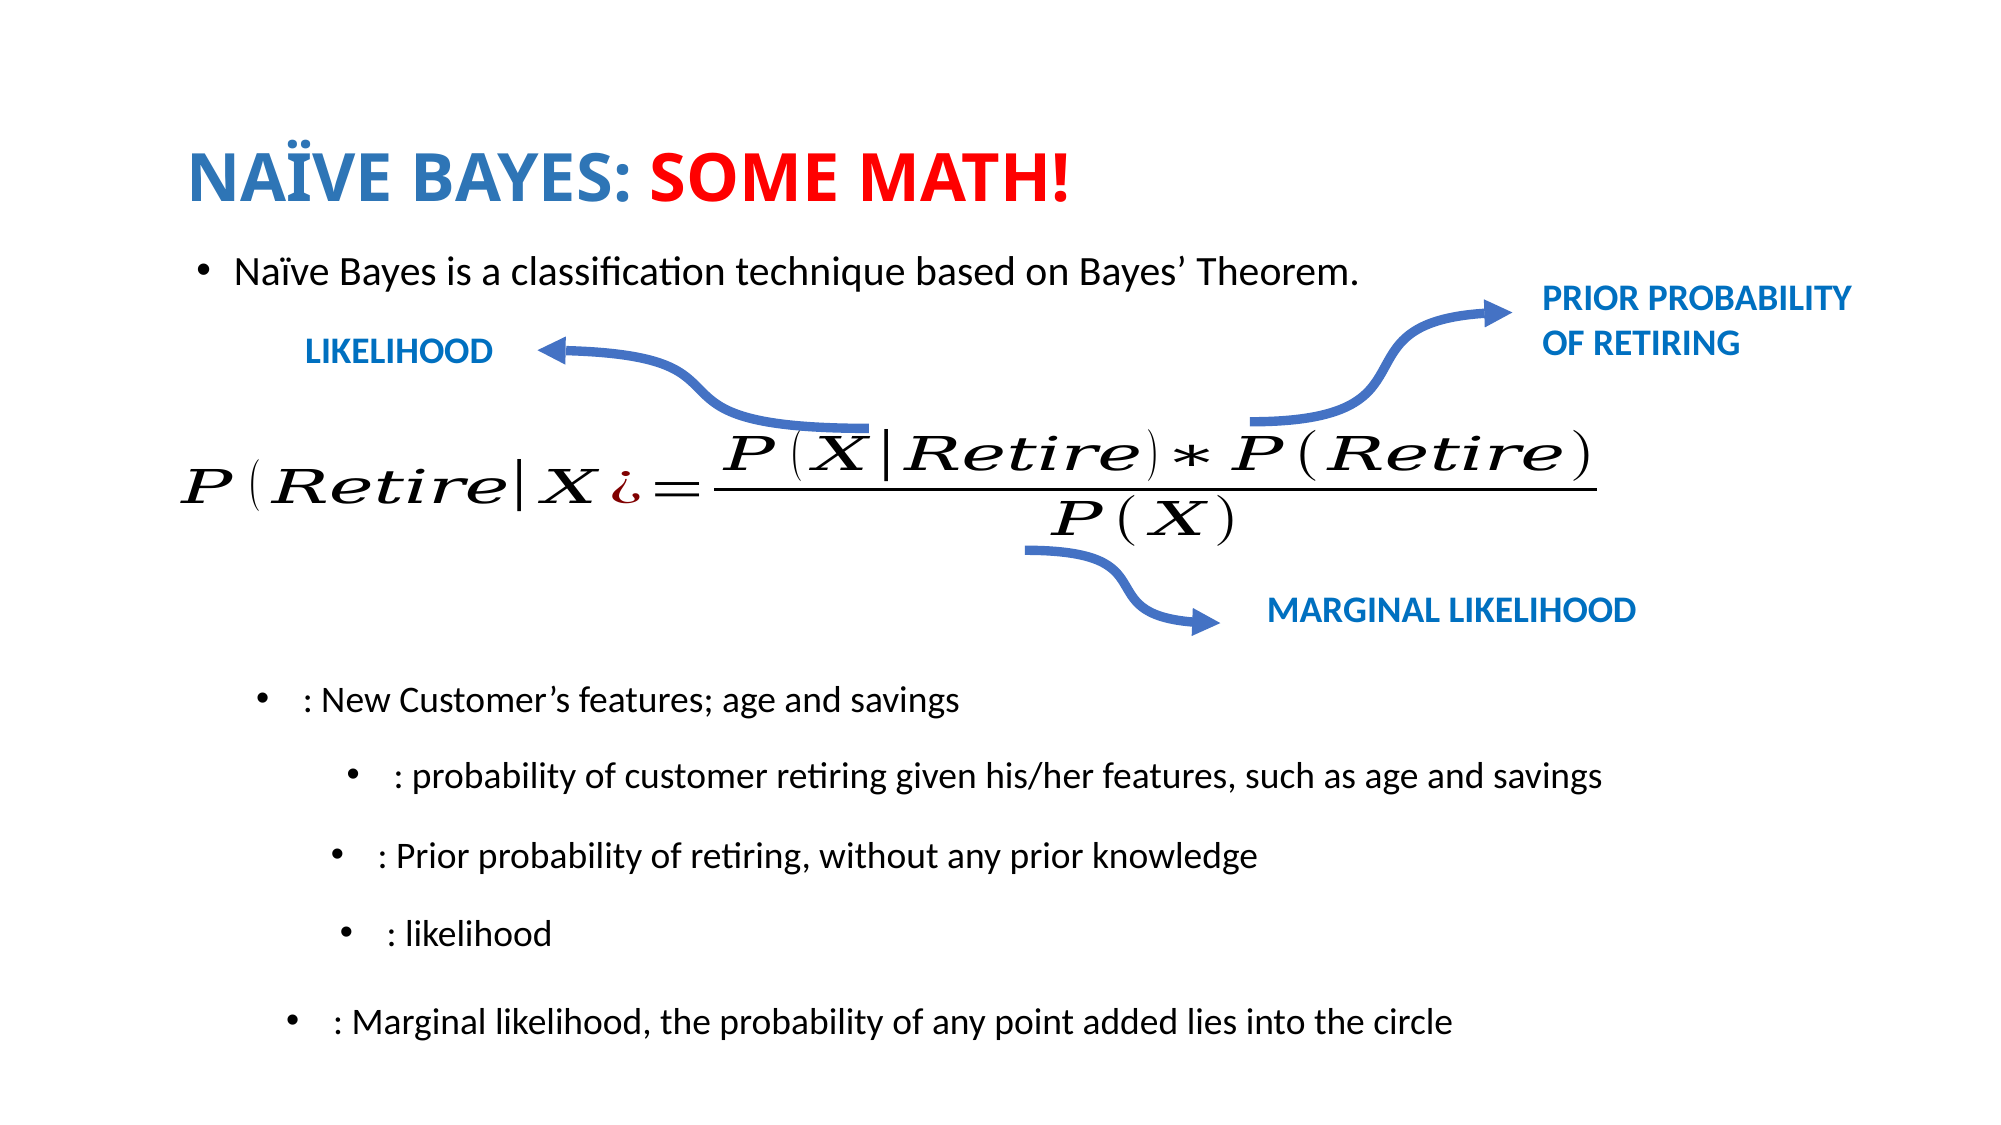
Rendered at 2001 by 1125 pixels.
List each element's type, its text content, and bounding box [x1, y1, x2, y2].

text_box PRIOR PROBABILITY OF RETIRING [1527, 265, 1871, 370]
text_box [1249, 312, 1513, 422]
text_box LIKELIHOOD [290, 319, 634, 379]
text_box MARGINAL LIKELIHOOD [1252, 577, 1653, 638]
text_box NAÏVE BAYES: SOME MATH! [174, 98, 1426, 262]
list Naïve Bayes is a classification technique based on Bayes’ Theorem. [181, 242, 1796, 953]
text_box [537, 350, 869, 429]
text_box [1024, 550, 1221, 624]
